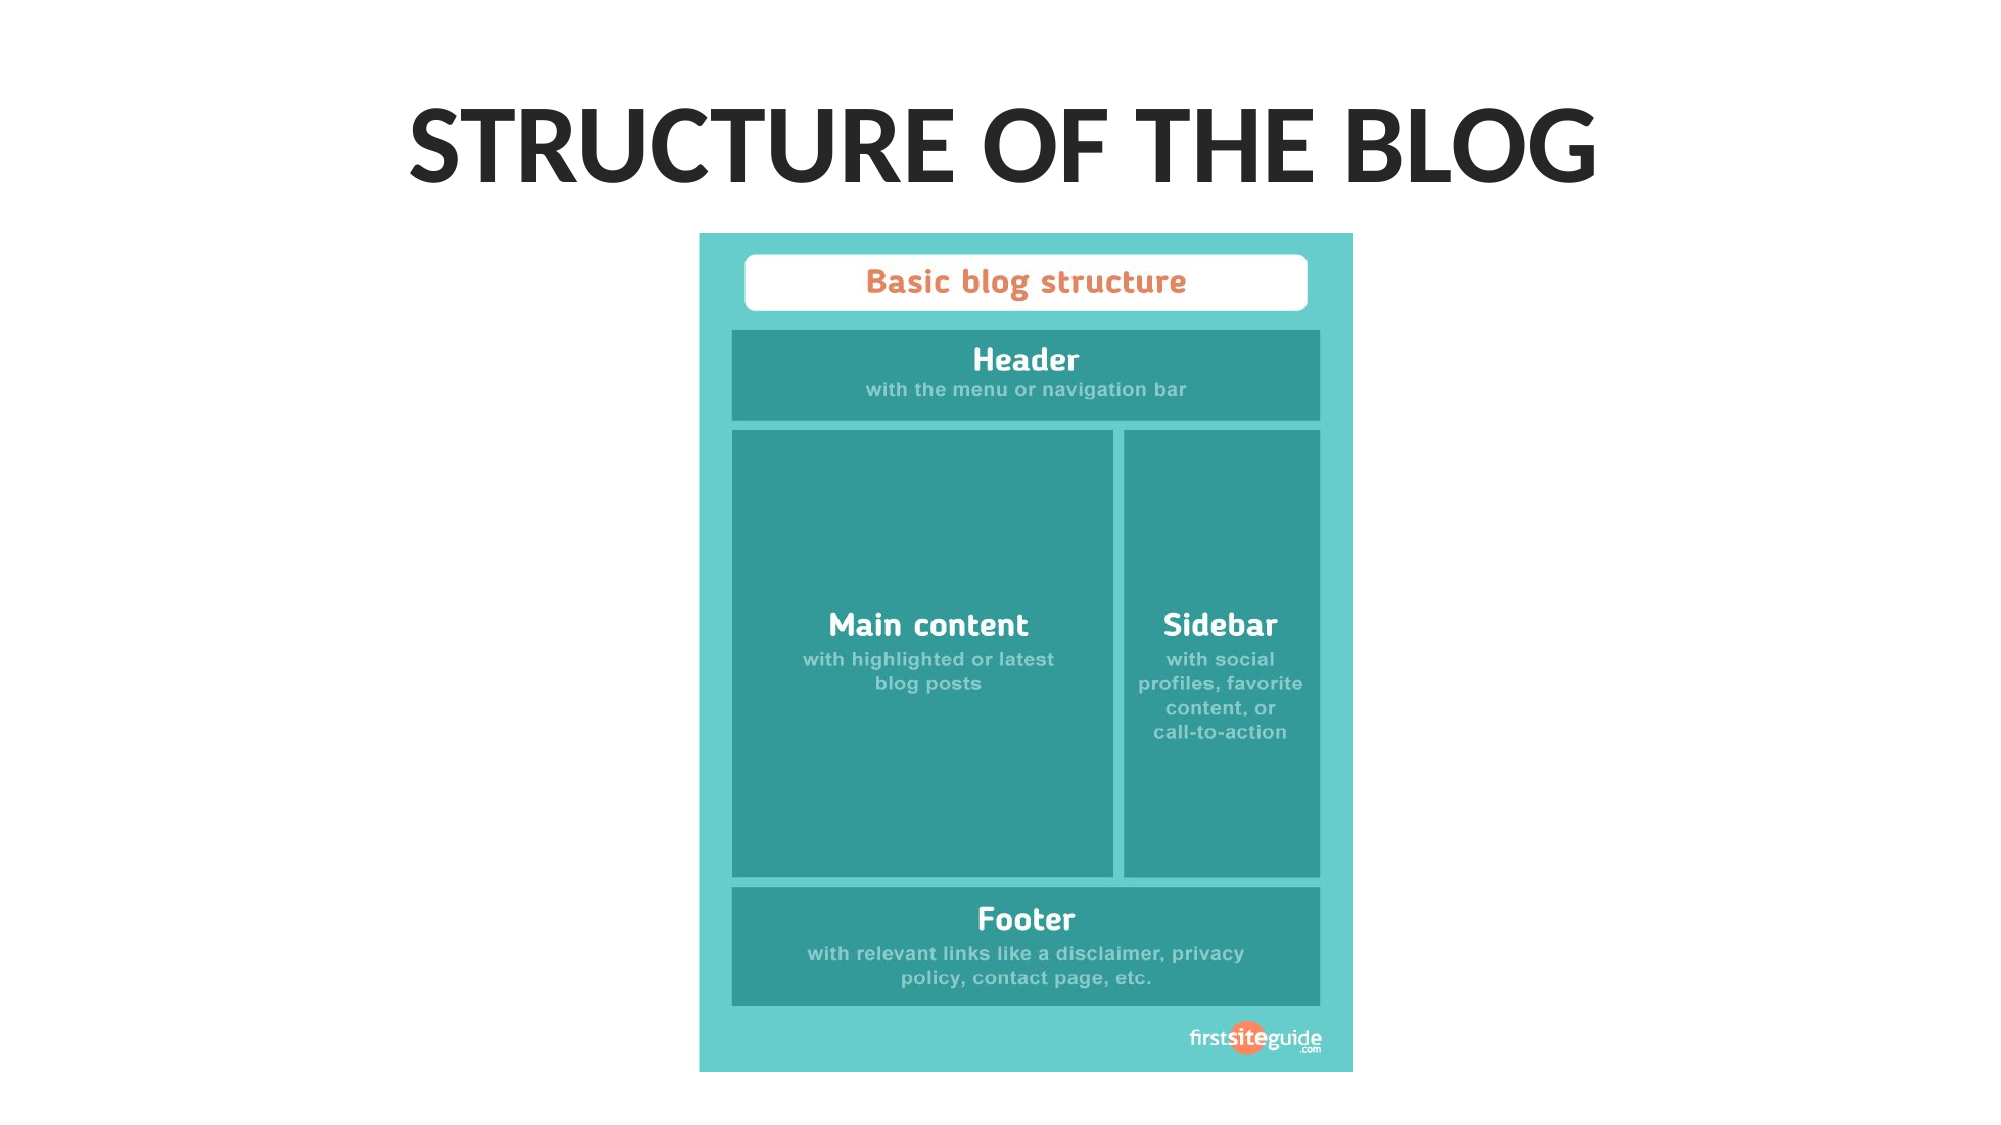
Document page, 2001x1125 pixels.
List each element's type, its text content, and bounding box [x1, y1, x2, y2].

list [699, 233, 1352, 1072]
text_box STRUCTURE OF THE BLOG [393, 62, 1616, 213]
